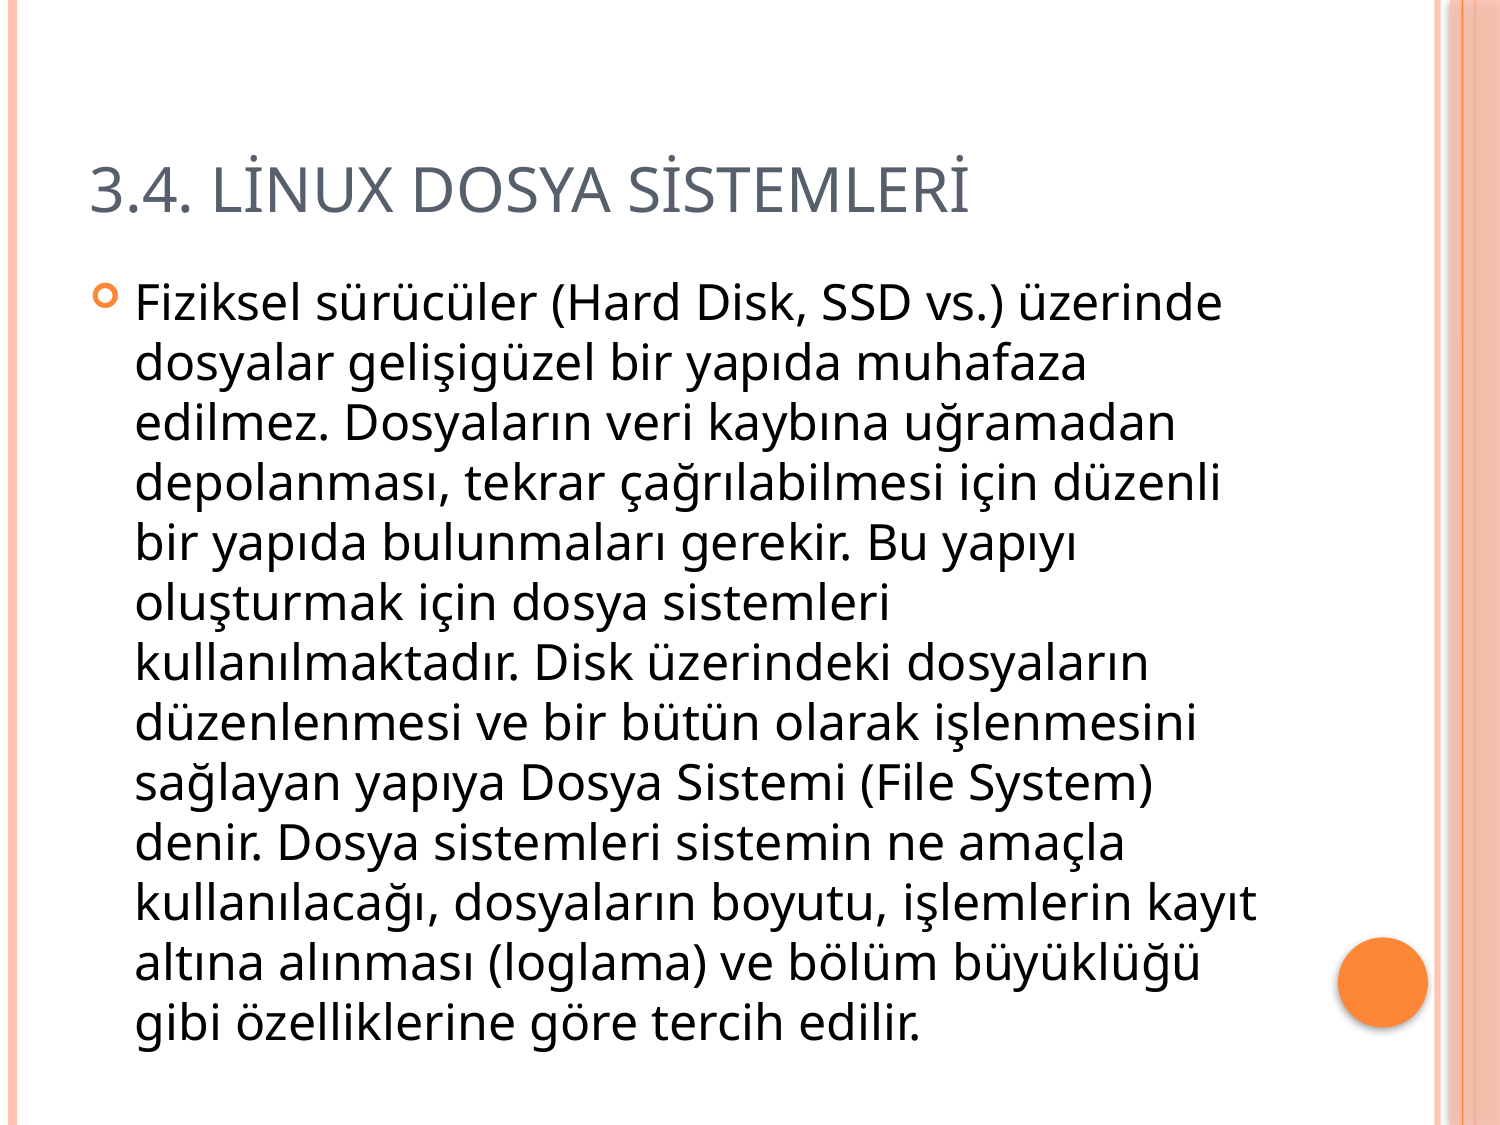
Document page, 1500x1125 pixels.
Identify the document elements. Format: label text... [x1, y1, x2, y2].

list Fiziksel sürücüler (Hard Disk, SSD vs.) üzerinde dosyalar gelişigüzel bir yapıda muhafaza edilmez. Dosyaların veri kaybına uğramadan depolanması, tekrar çağrılabilmesi için düzenli bir yapıda bulunmaları gerekir. Bu yapıyı oluşturmak için dosya sistemleri kullanılmaktadır. Disk üzerindeki dosyaların düzenlenmesi ve bir bütün olarak işlenmesini sağlayan yapıya Dosya Sistemi (File System) denir. Dosya sistemleri sistemin ne amaçla kullanılacağı, dosyaların boyutu, işlemlerin kayıt altına alınması (loglama) ve bölüm büyüklüğü gibi özelliklerine göre tercih edilir. [75, 262, 1300, 1062]
title 3.4. Linux Dosya Sistemleri [75, 45, 1300, 233]
